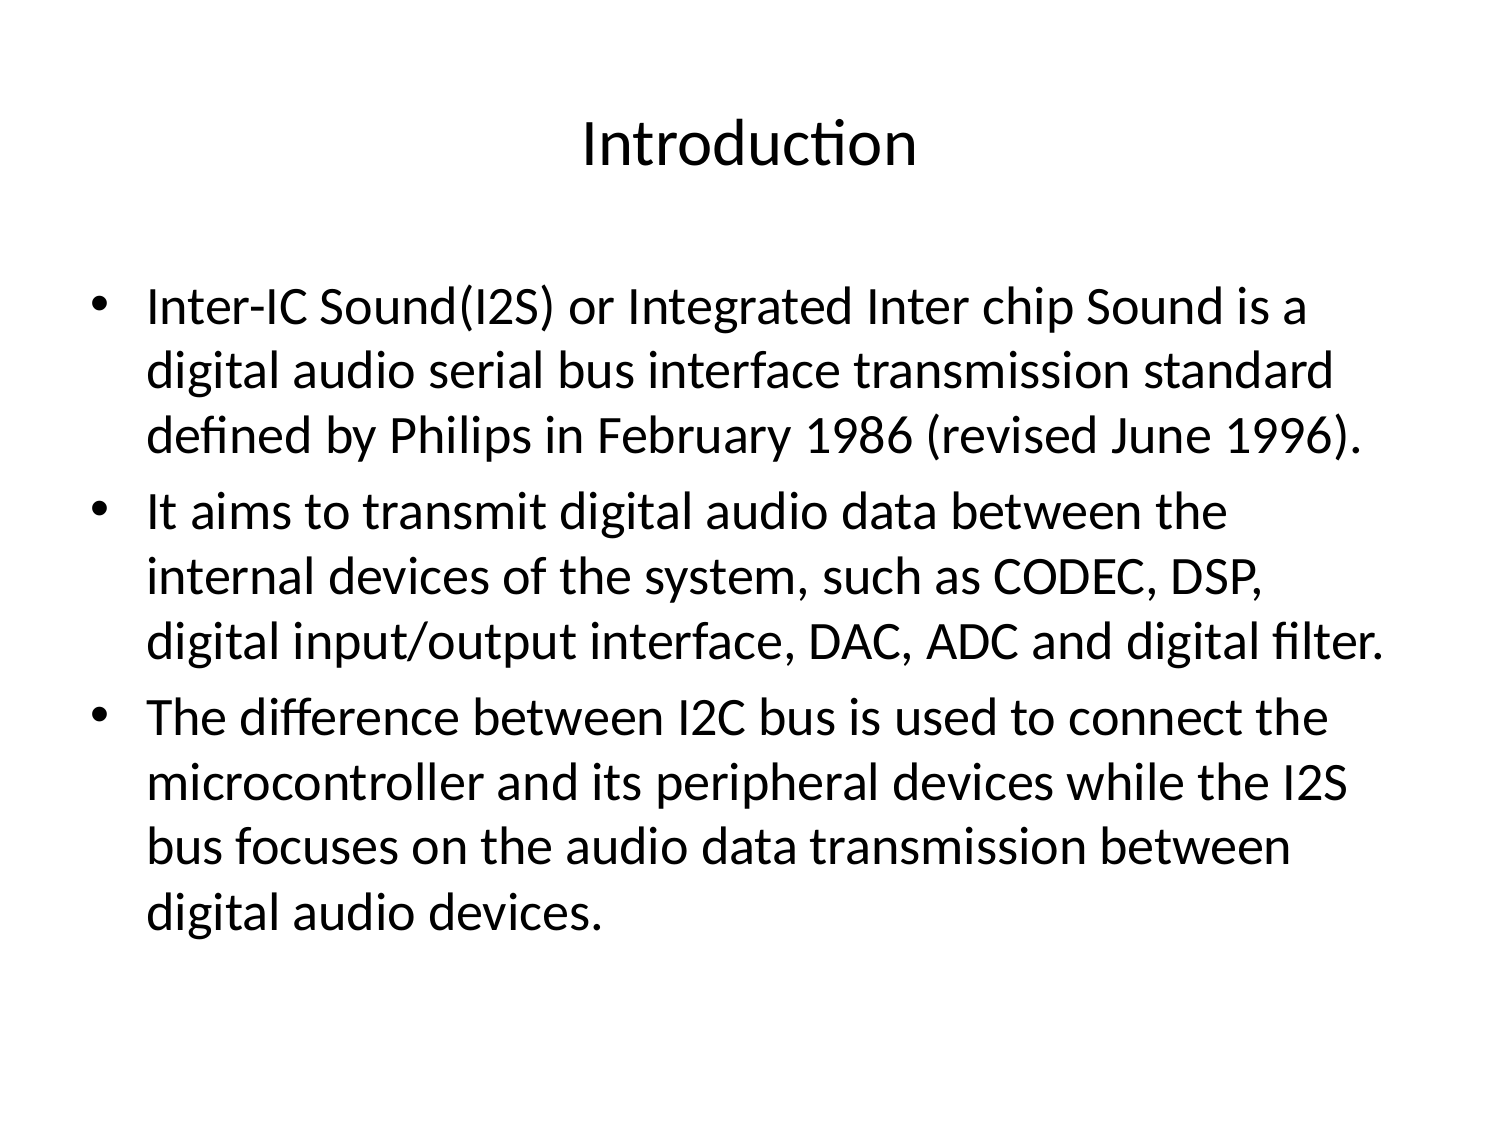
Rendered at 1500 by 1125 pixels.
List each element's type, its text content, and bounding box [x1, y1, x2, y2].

list Inter-IC Sound(I2S) or Integrated Inter chip Sound is a digital audio serial bus interface transmission standard defined by Philips in February 1986 (revised June 1996). It aims to transmit digital audio data between the internal devices of the system, such as CODEC, DSP, digital input/output interface, DAC, ADC and digital filter. The difference between I2C bus is used to connect the microcontroller and its peripheral devices while the I2S bus focuses on the audio data transmission between digital audio devices. [75, 262, 1425, 1005]
title Introduction [75, 45, 1425, 233]
